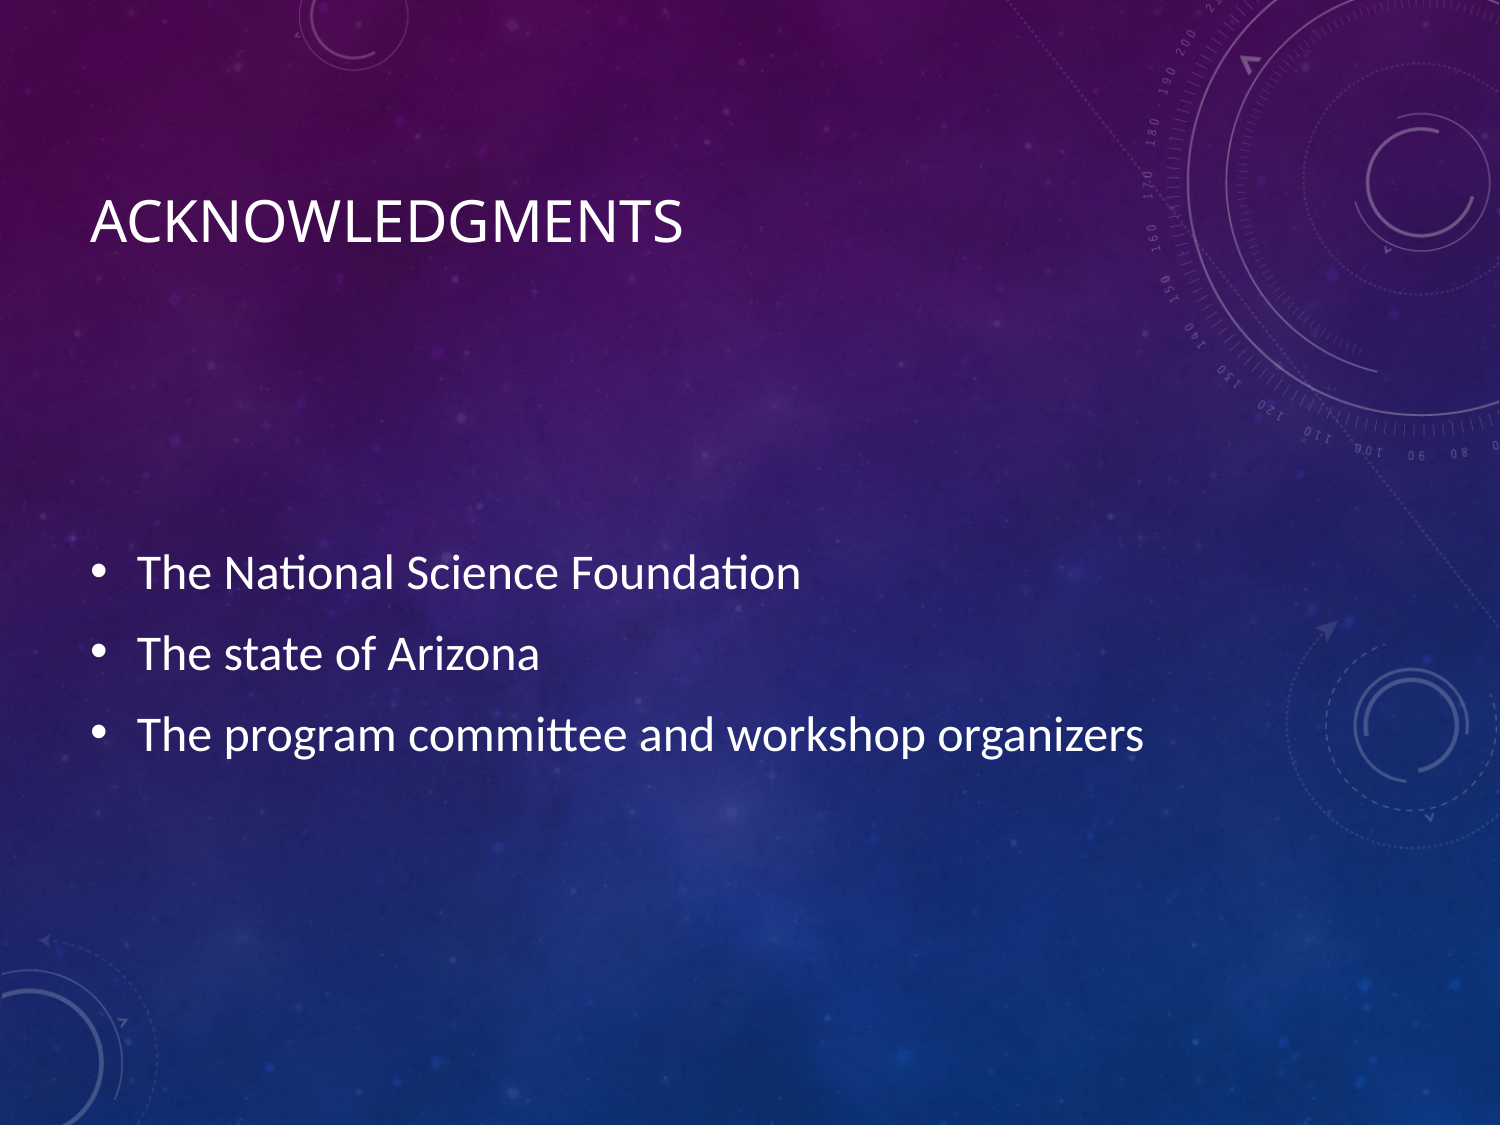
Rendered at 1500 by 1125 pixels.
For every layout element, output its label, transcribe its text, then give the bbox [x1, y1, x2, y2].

title ACKNOWLEDGMENTS [75, 99, 1350, 339]
picture [0, 0, 1500, 1125]
list The National Science Foundation The state of Arizona The program committee and workshop organizers [75, 351, 1350, 950]
